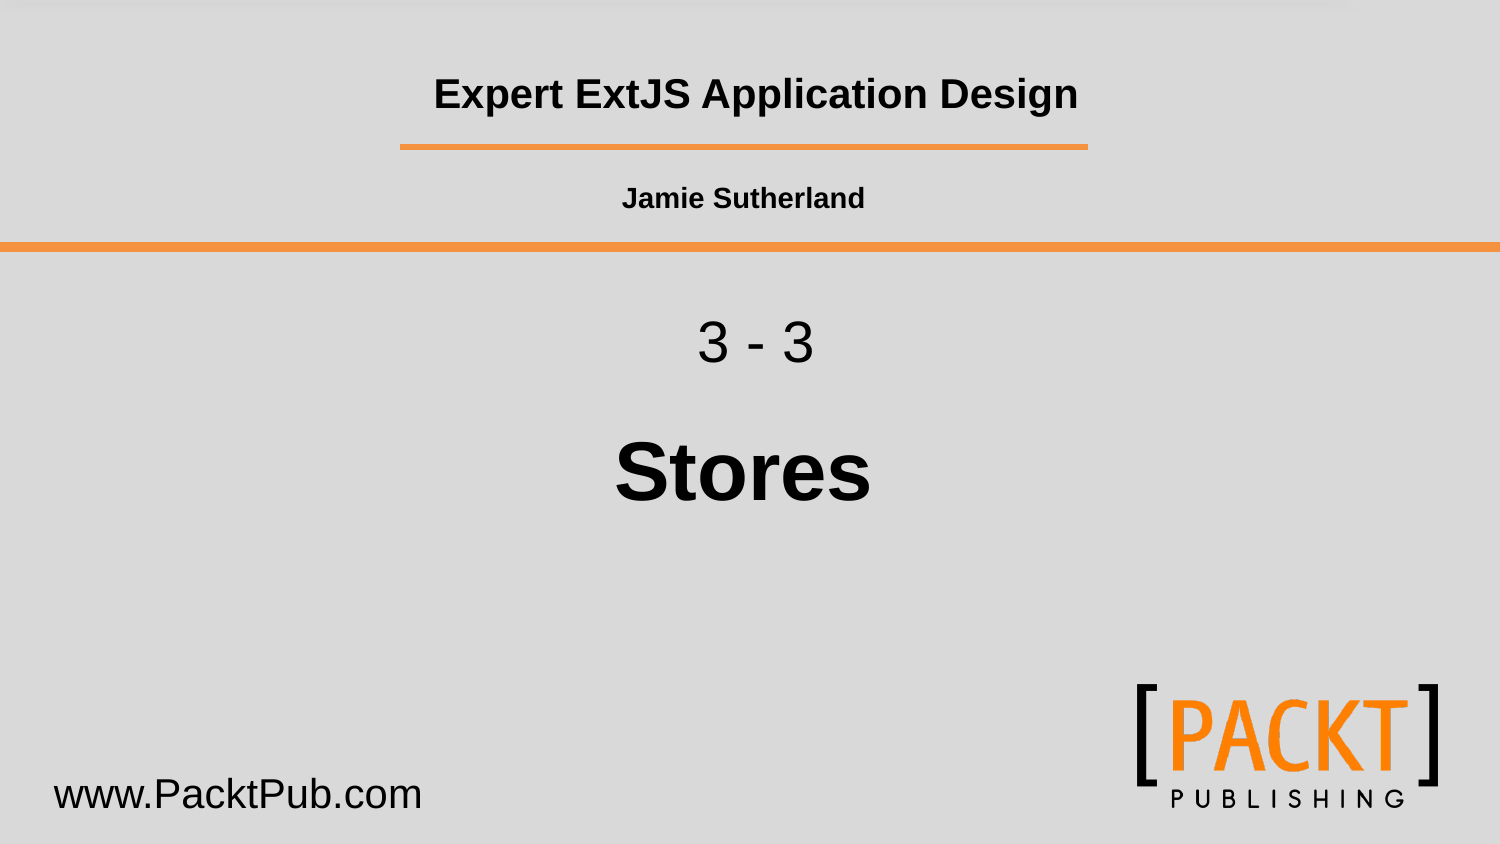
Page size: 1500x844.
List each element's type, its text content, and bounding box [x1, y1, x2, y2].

text_box www.PacktPub.com [39, 759, 438, 825]
text_box Stores [399, 409, 1088, 525]
picture [1137, 684, 1438, 808]
text_box 3 - 3 [412, 296, 1100, 382]
text_box Expert ExtJS Application Design [249, 59, 1263, 125]
text_box Jamie Sutherland [399, 171, 1088, 222]
